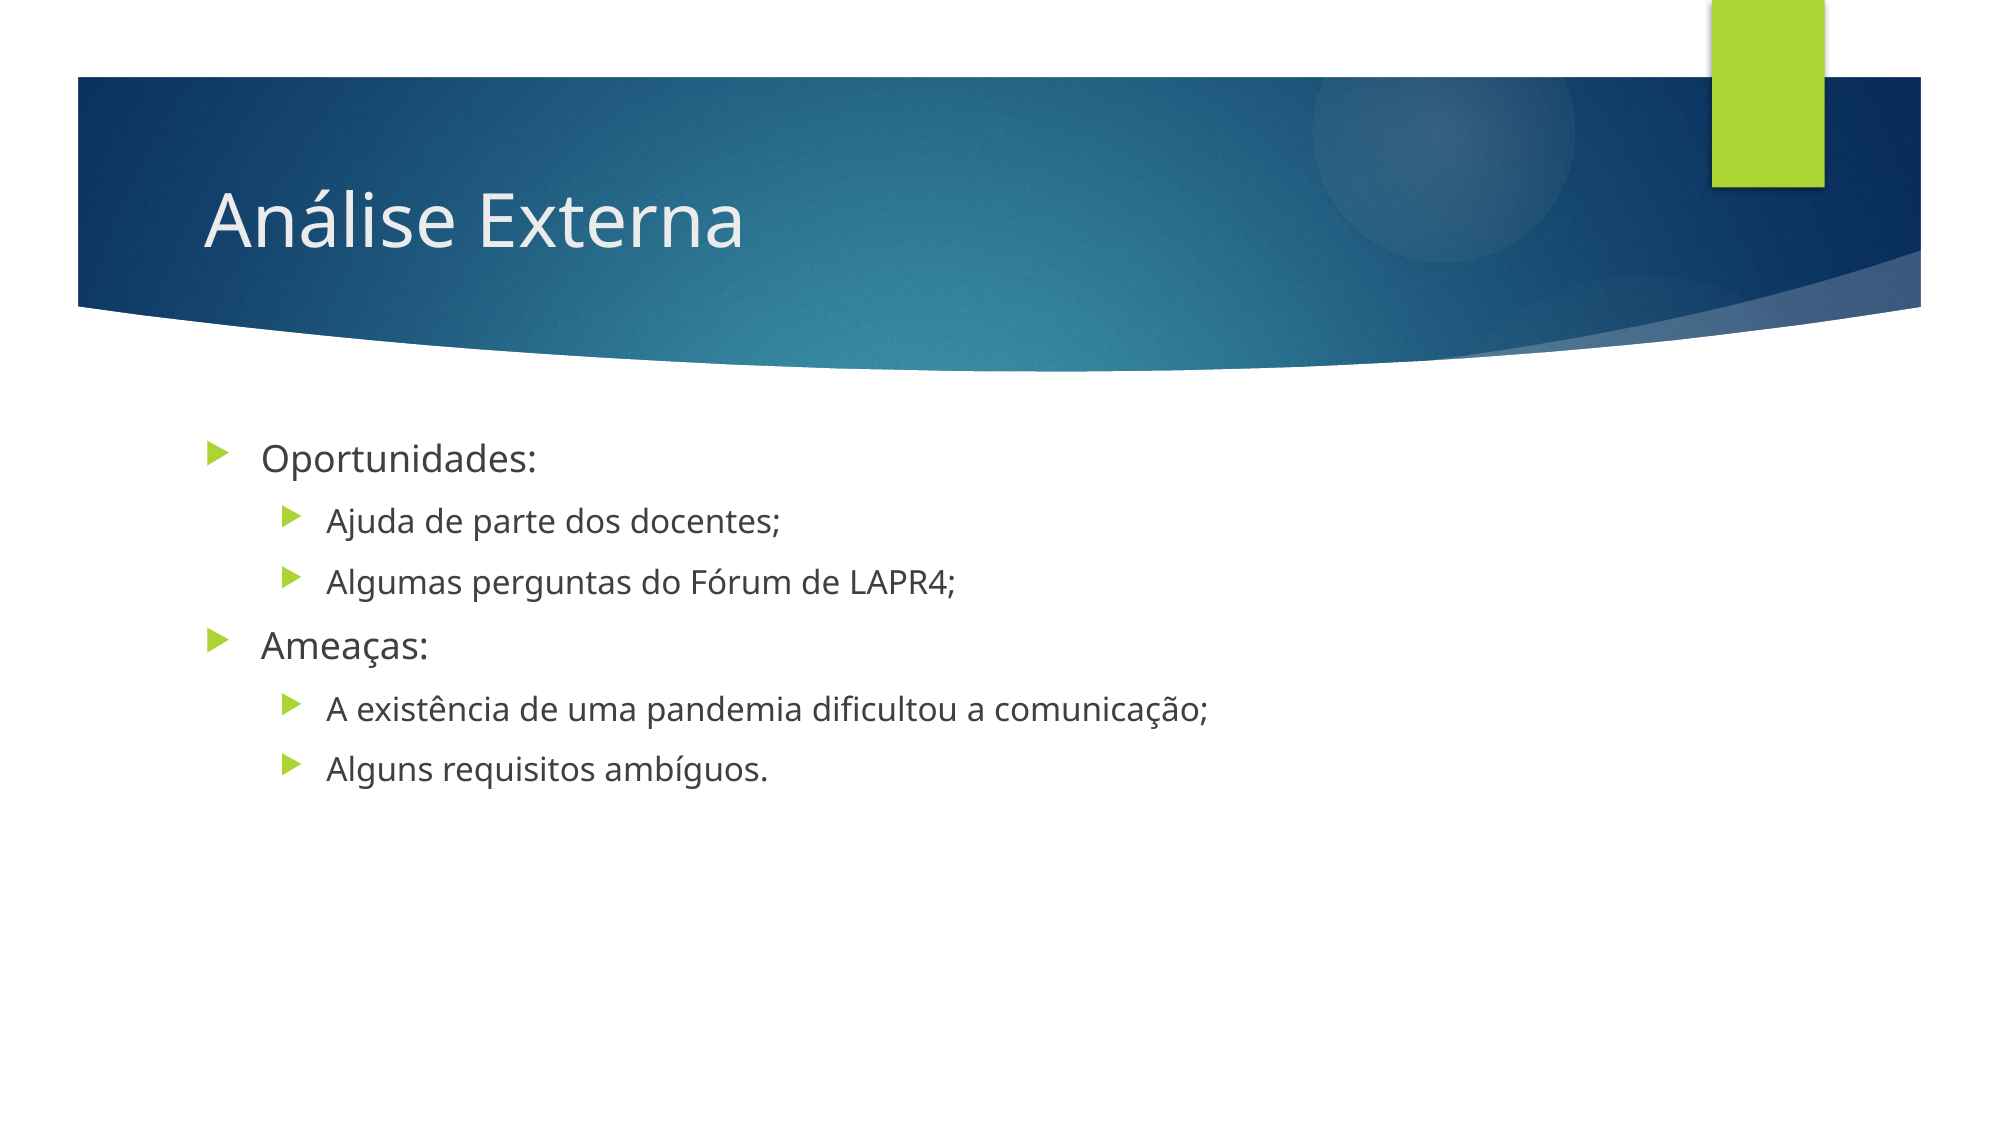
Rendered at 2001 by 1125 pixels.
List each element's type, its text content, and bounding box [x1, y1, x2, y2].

list Oportunidades: Ajuda de parte dos docentes; Algumas perguntas do Fórum de LAPR4; Ameaças: A existência de uma pandemia dificultou a comunicação; Alguns requisitos ambíguos. [189, 427, 1627, 988]
title Análise Externa [189, 159, 1627, 276]
